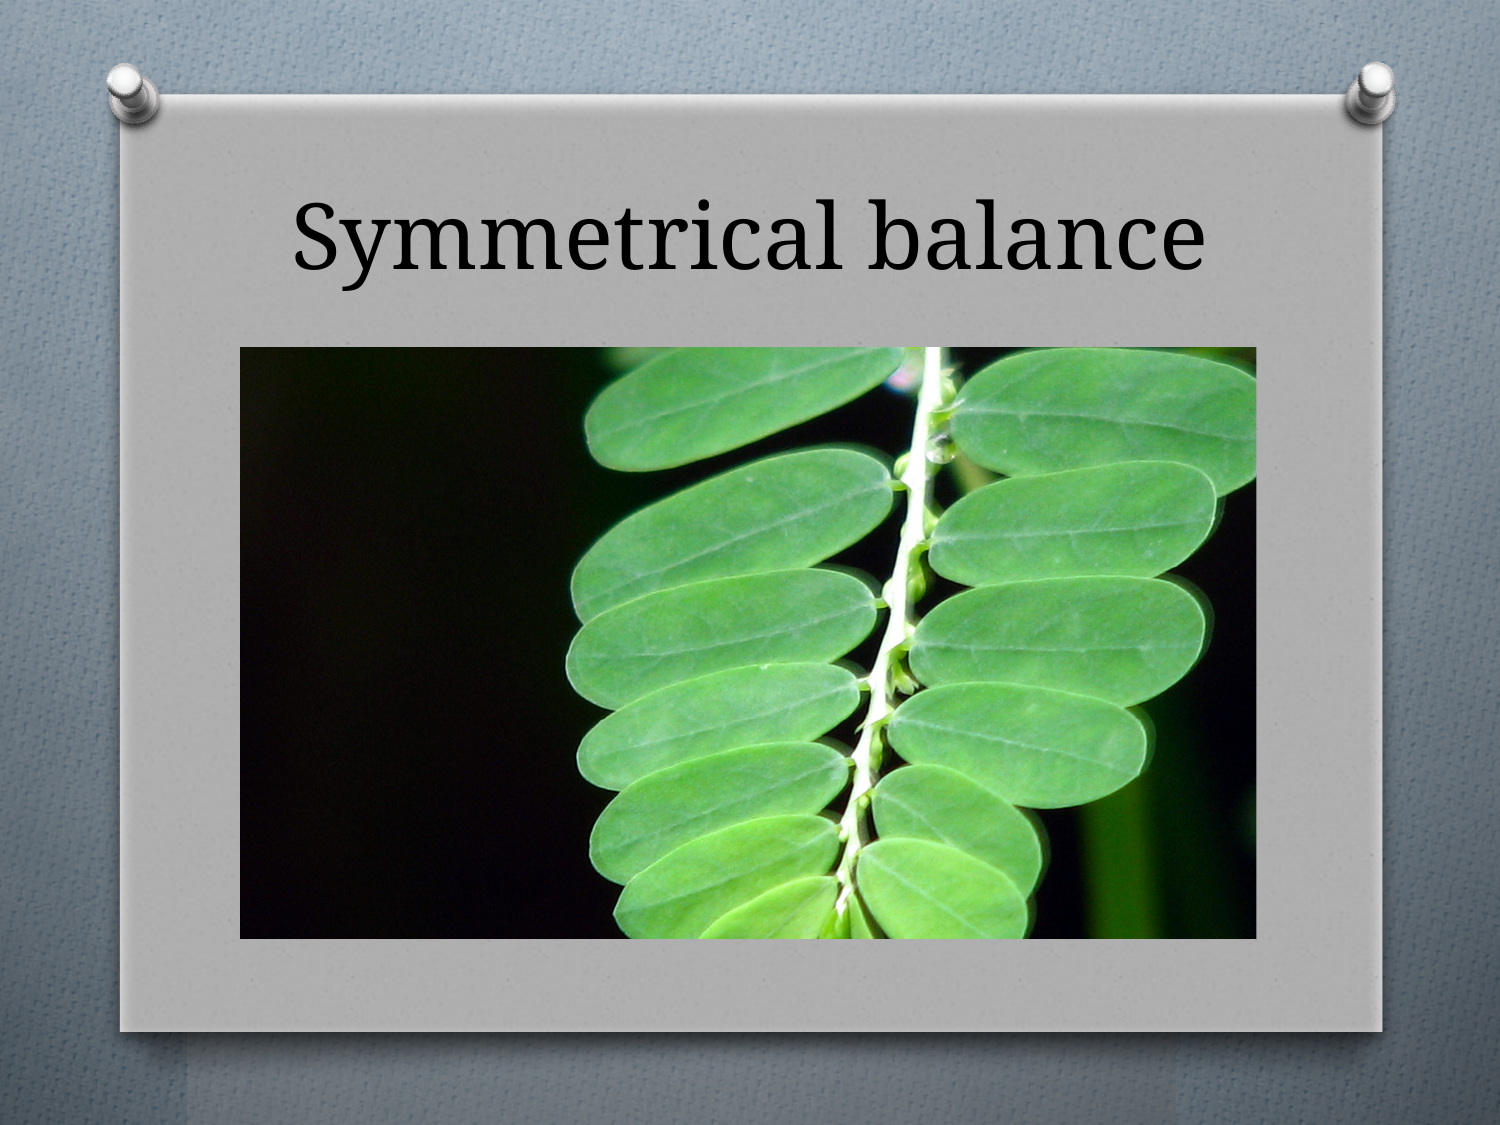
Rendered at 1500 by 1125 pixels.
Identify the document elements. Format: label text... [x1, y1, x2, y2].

title Symmetrical balance [179, 134, 1323, 332]
picture [1317, 35, 1439, 156]
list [239, 347, 1257, 940]
picture [75, 29, 198, 153]
